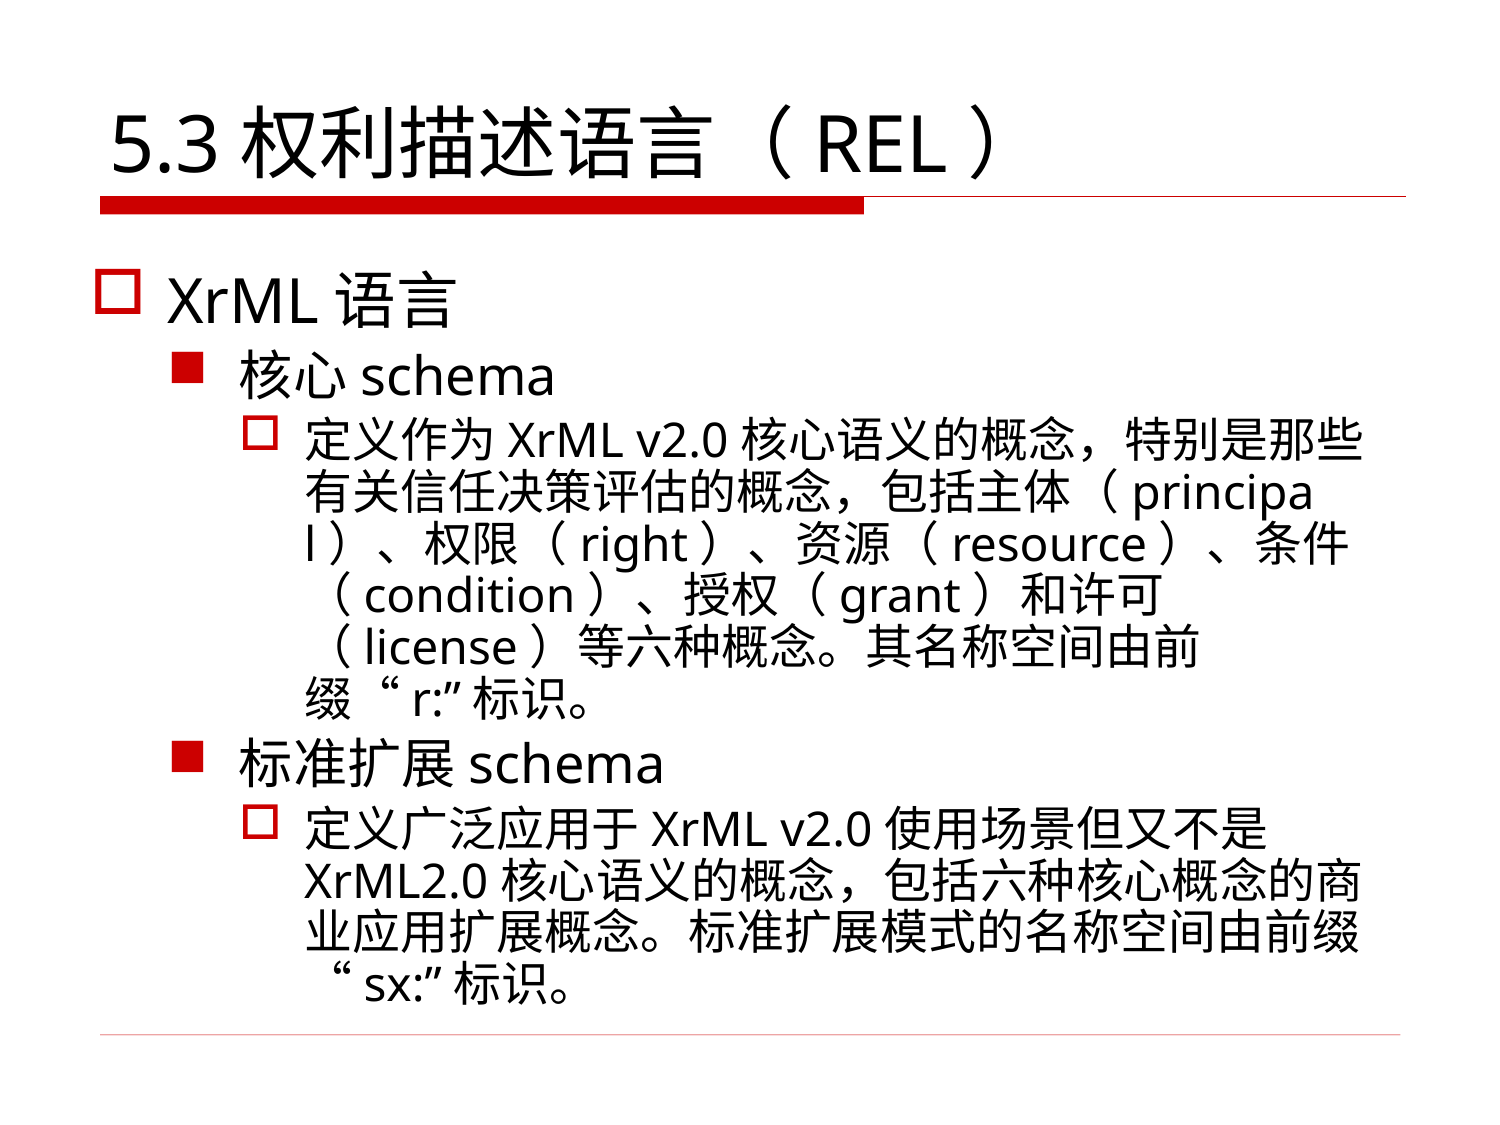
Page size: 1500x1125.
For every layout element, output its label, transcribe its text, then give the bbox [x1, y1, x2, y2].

list XrML语言 核心schema 定义作为XrML v2.0核心语义的概念，特别是那些有关信任决策评估的概念，包括主体（principal）、权限（right）、资源（resource）、条件（condition）、授权（grant）和许可（license）等六种概念。其名称空间由前缀“r:”标识。 标准扩展schema 定义广泛应用于XrML v2.0使用场景但又不是XrML2.0核心语义的概念，包括六种核心概念的商业应用扩展概念。标准扩展模式的名称空间由前缀“sx:”标识。 [75, 262, 1425, 1059]
title 5.3权利描述语言（REL） [94, 50, 1407, 197]
